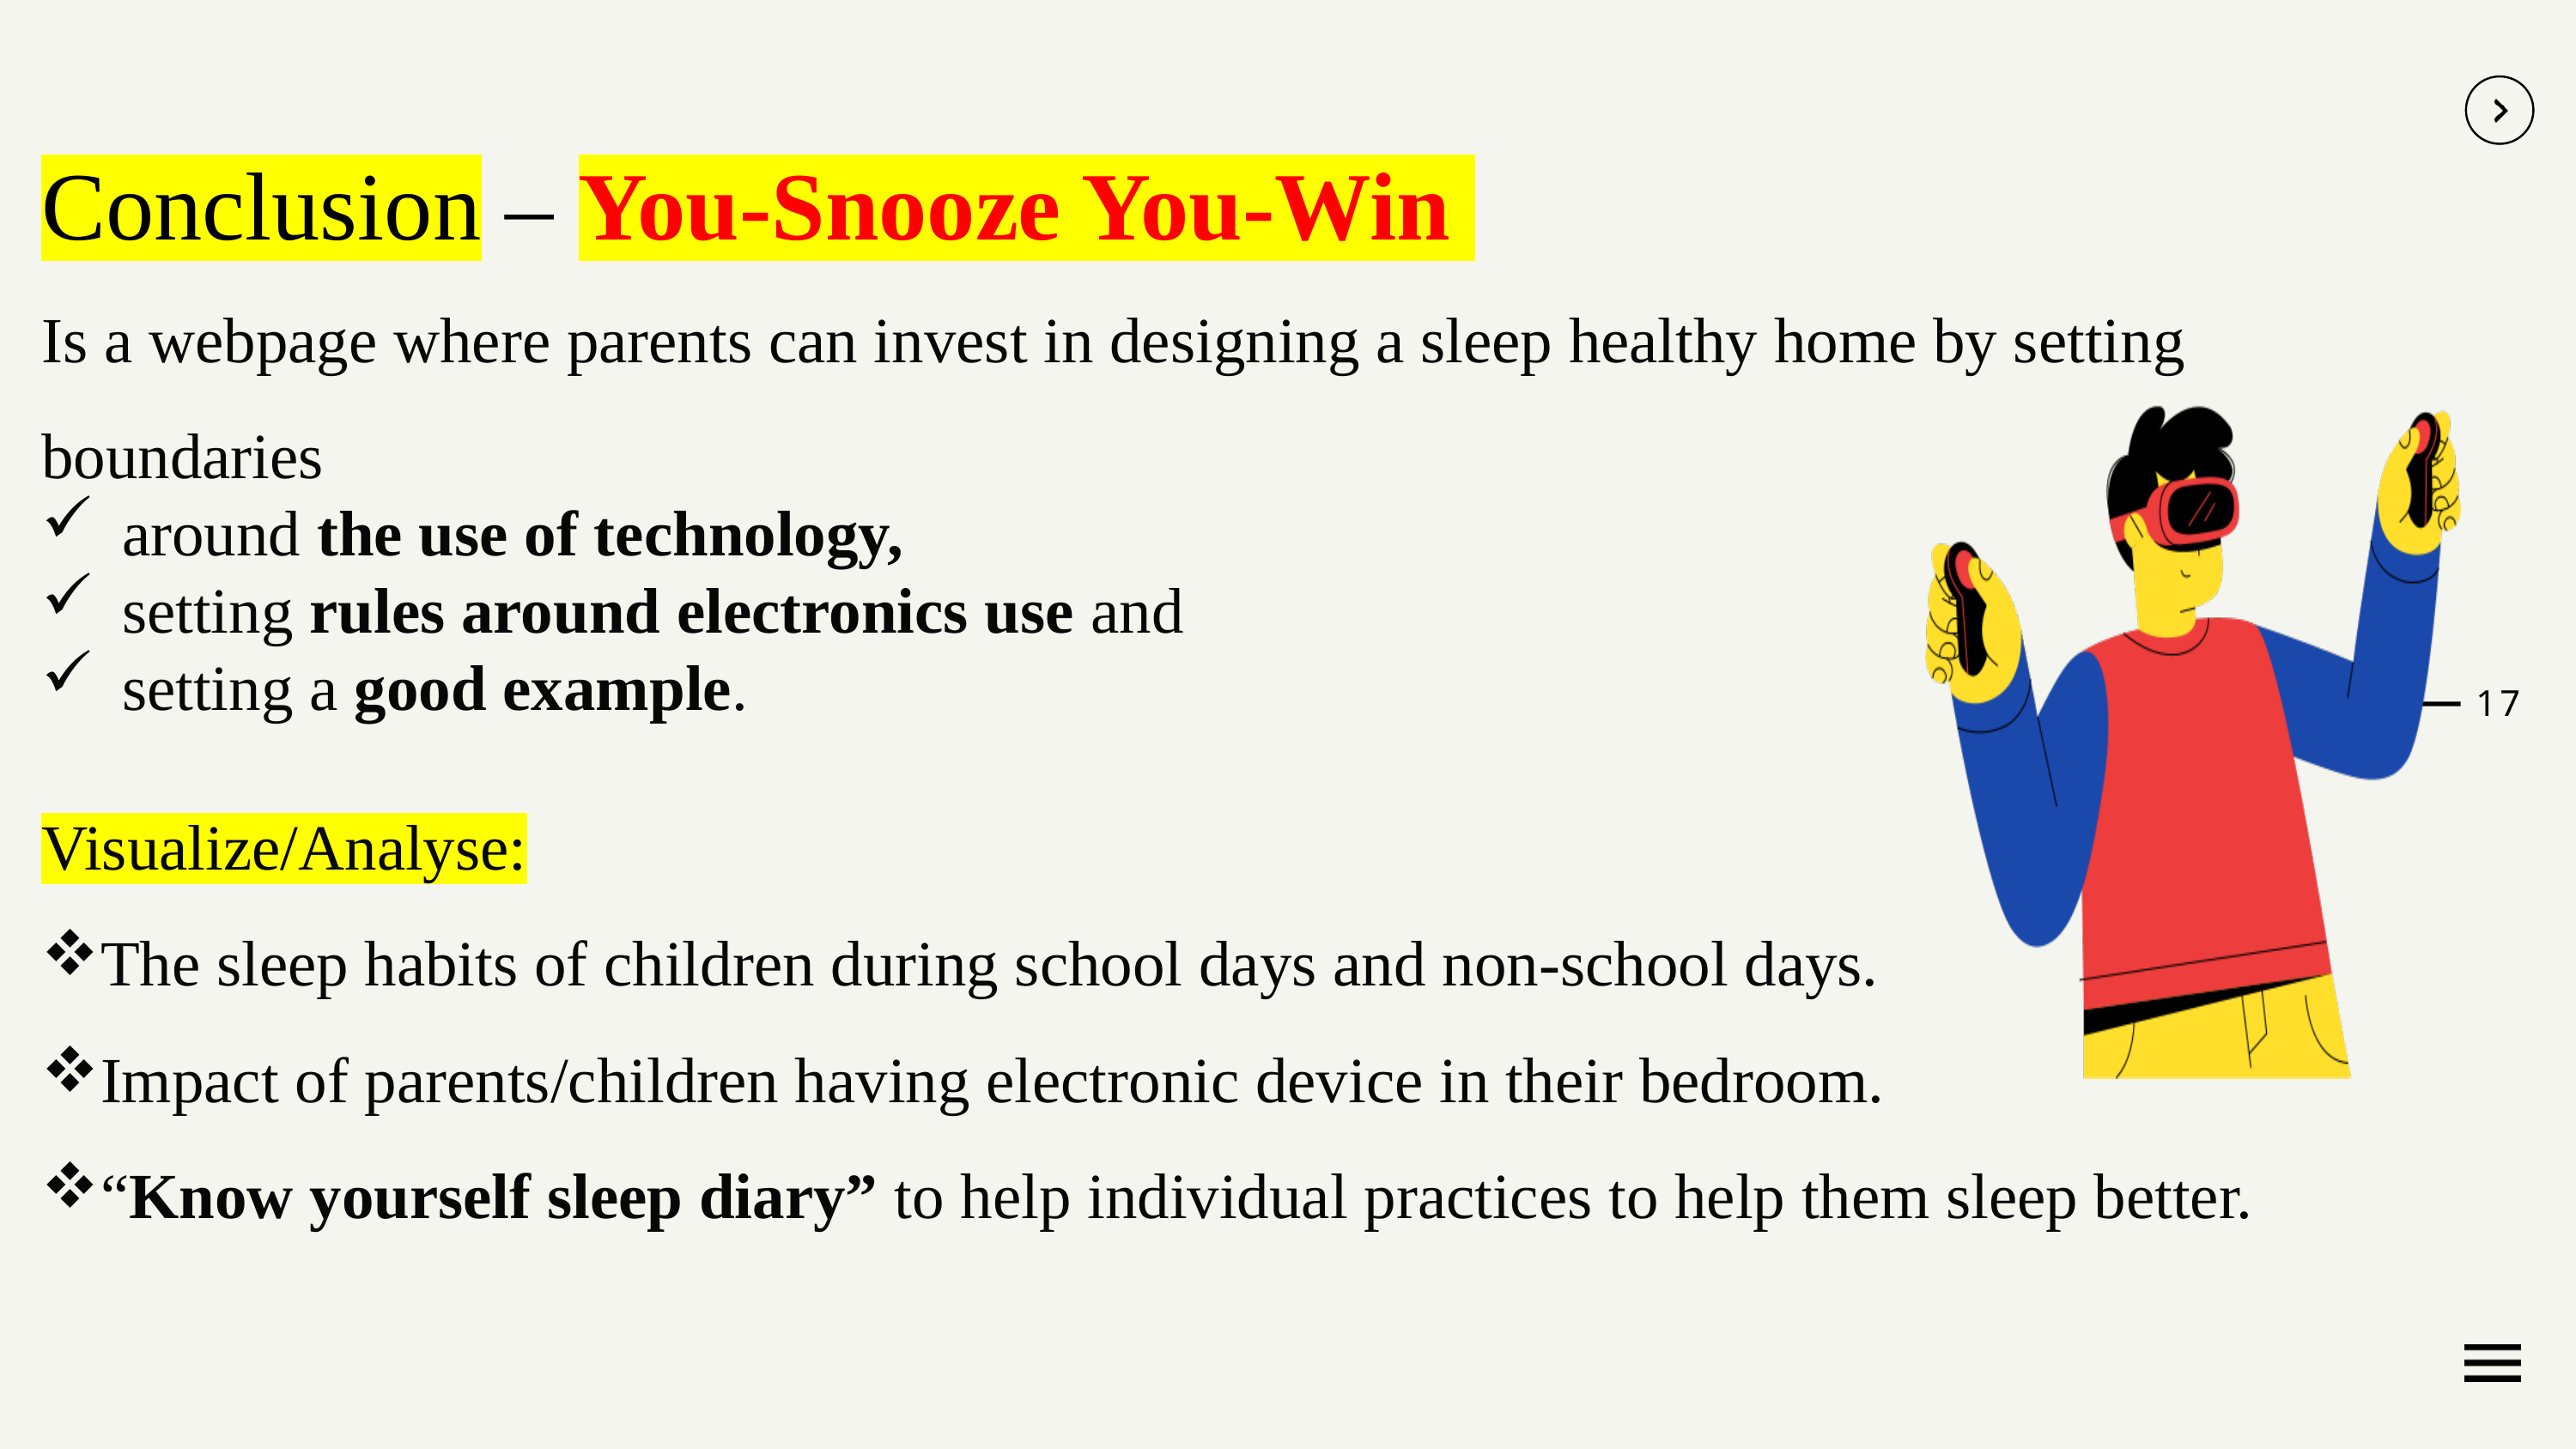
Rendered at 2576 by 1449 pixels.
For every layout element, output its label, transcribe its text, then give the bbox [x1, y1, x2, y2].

picture [1919, 380, 2461, 1079]
text_box Conclusion – You-Snooze You-Win Is a webpage where parents can invest in designing a sleep healthy home by setting boundaries around the use of technology, setting rules around electronics use and setting a good example. Visualize/Analyse: The sleep habits of children during school days and non-school days. Impact of parents/children having electronic device in their bedroom. “Know yourself sleep diary” to help individual practices to help them sleep better. [41, 82, 2477, 1449]
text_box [2464, 75, 2535, 145]
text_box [2464, 682, 2521, 724]
picture [2464, 1344, 2521, 1383]
